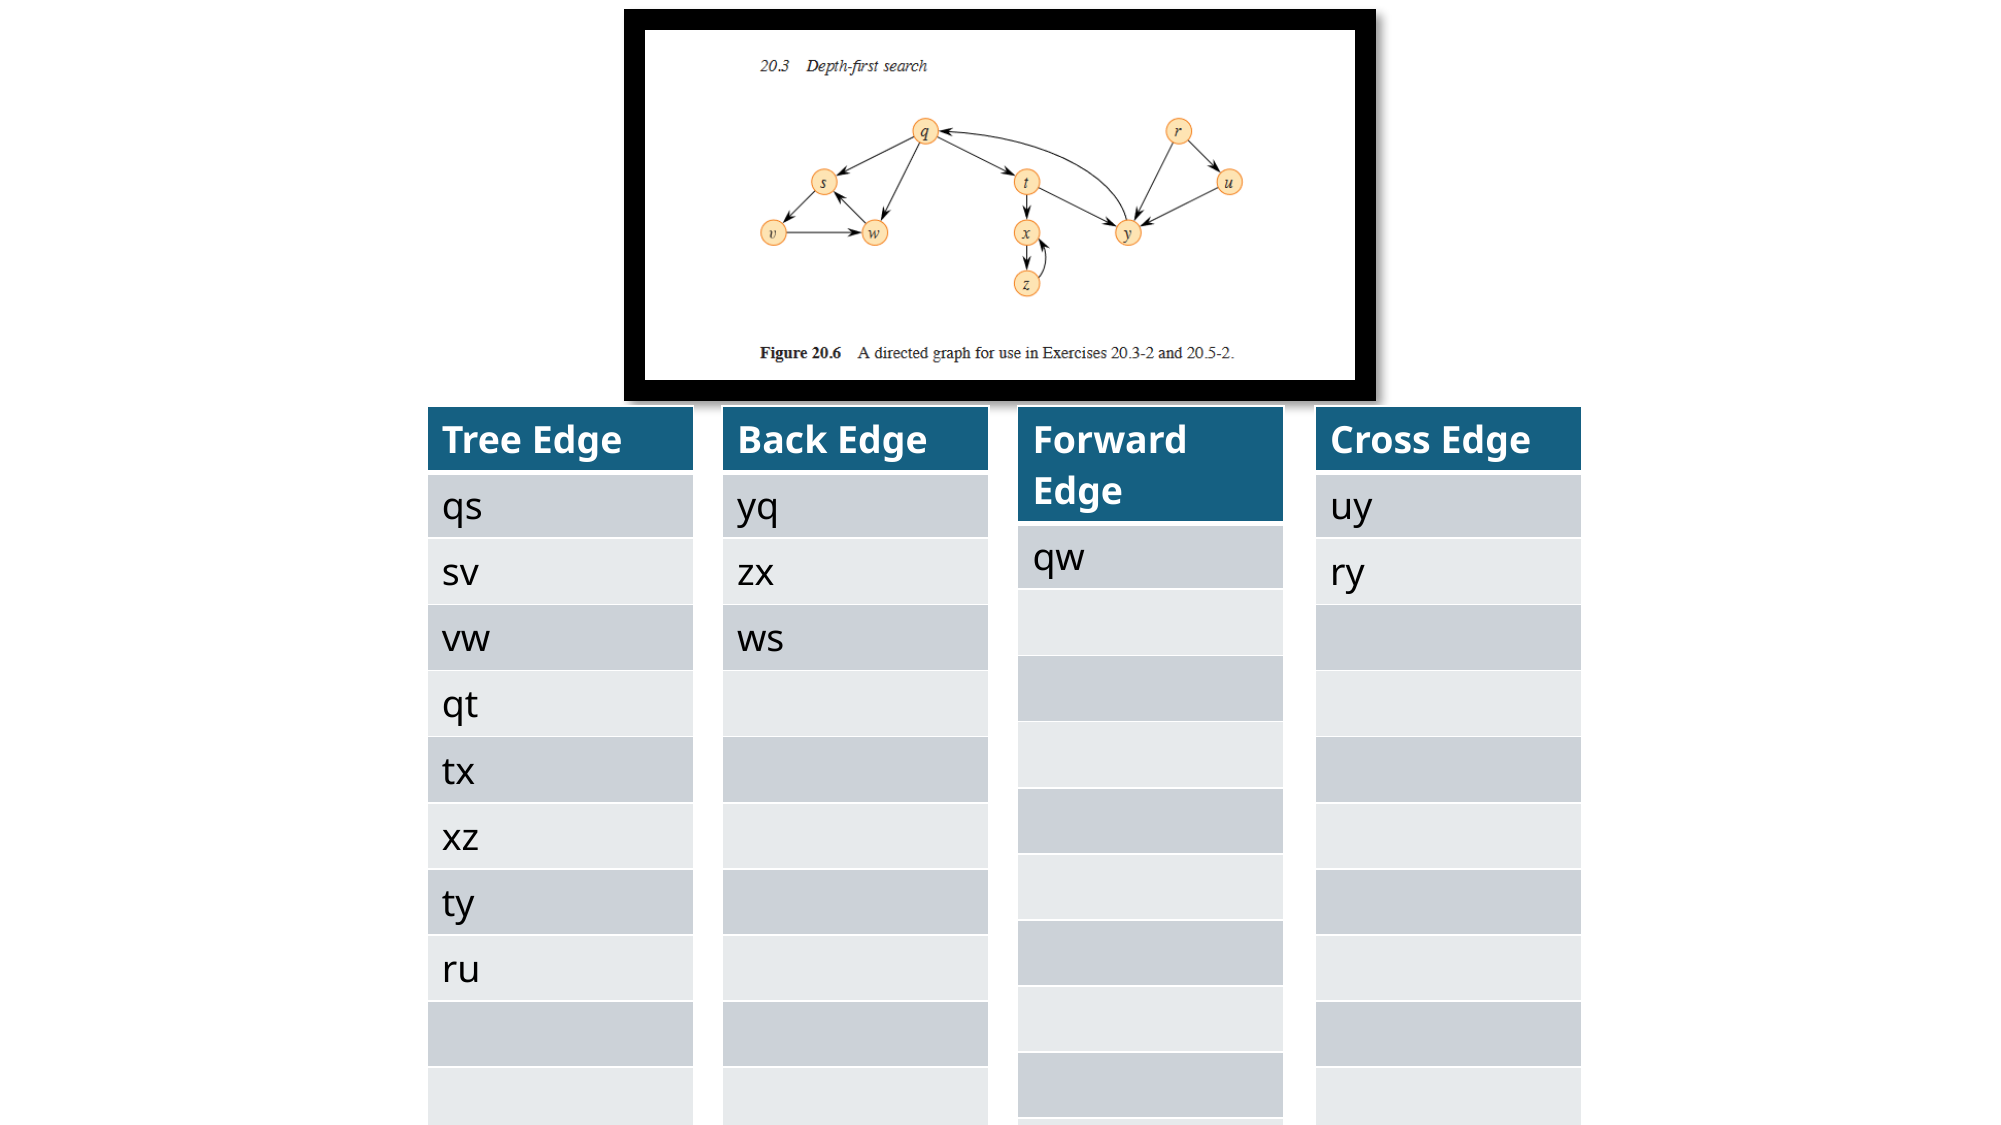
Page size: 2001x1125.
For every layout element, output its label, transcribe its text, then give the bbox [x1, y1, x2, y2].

table_cell [1018, 590, 1283, 655]
table_cell xz [428, 804, 693, 868]
table_cell qw [1018, 526, 1283, 588]
table_cell [1018, 656, 1283, 721]
table_cell ry [1316, 539, 1581, 604]
table_header Cross Edge [1316, 407, 1581, 470]
table_cell [428, 1002, 693, 1066]
table_cell yq [723, 475, 988, 537]
table_cell sv [428, 539, 693, 604]
table_cell [1316, 936, 1581, 1000]
table_cell [428, 1068, 693, 1125]
table_cell ru [428, 936, 693, 1000]
table_cell [723, 804, 988, 868]
table_cell [1316, 1068, 1581, 1125]
table_cell [1316, 605, 1581, 670]
table_cell [723, 1068, 988, 1125]
table_cell [1018, 1053, 1283, 1117]
table_cell [1316, 671, 1581, 736]
table_cell [723, 737, 988, 802]
table_header Forward Edge [1018, 407, 1283, 521]
table_cell [1018, 921, 1283, 985]
table_header Back Edge [723, 407, 988, 470]
table_cell [1018, 855, 1283, 919]
table_cell [1316, 870, 1581, 934]
table_cell qs [428, 475, 693, 537]
table_cell uy [1316, 475, 1581, 537]
table_cell [723, 671, 988, 736]
table_cell [1316, 737, 1581, 802]
table_cell qt [428, 671, 693, 736]
table_cell ws [723, 605, 988, 670]
table_cell [1018, 1119, 1283, 1125]
picture [644, 29, 1356, 381]
table_cell vw [428, 605, 693, 670]
table_cell [723, 870, 988, 934]
table_cell zx [723, 539, 988, 604]
table_cell [723, 1002, 988, 1066]
table_cell [1018, 987, 1283, 1051]
table_cell [1018, 789, 1283, 853]
table_cell tx [428, 737, 693, 802]
table_cell [1316, 804, 1581, 868]
table_header Tree Edge [428, 407, 693, 470]
table_cell [1316, 1002, 1581, 1066]
table_cell [1018, 722, 1283, 787]
table_cell ty [428, 870, 693, 934]
table_cell [723, 936, 988, 1000]
